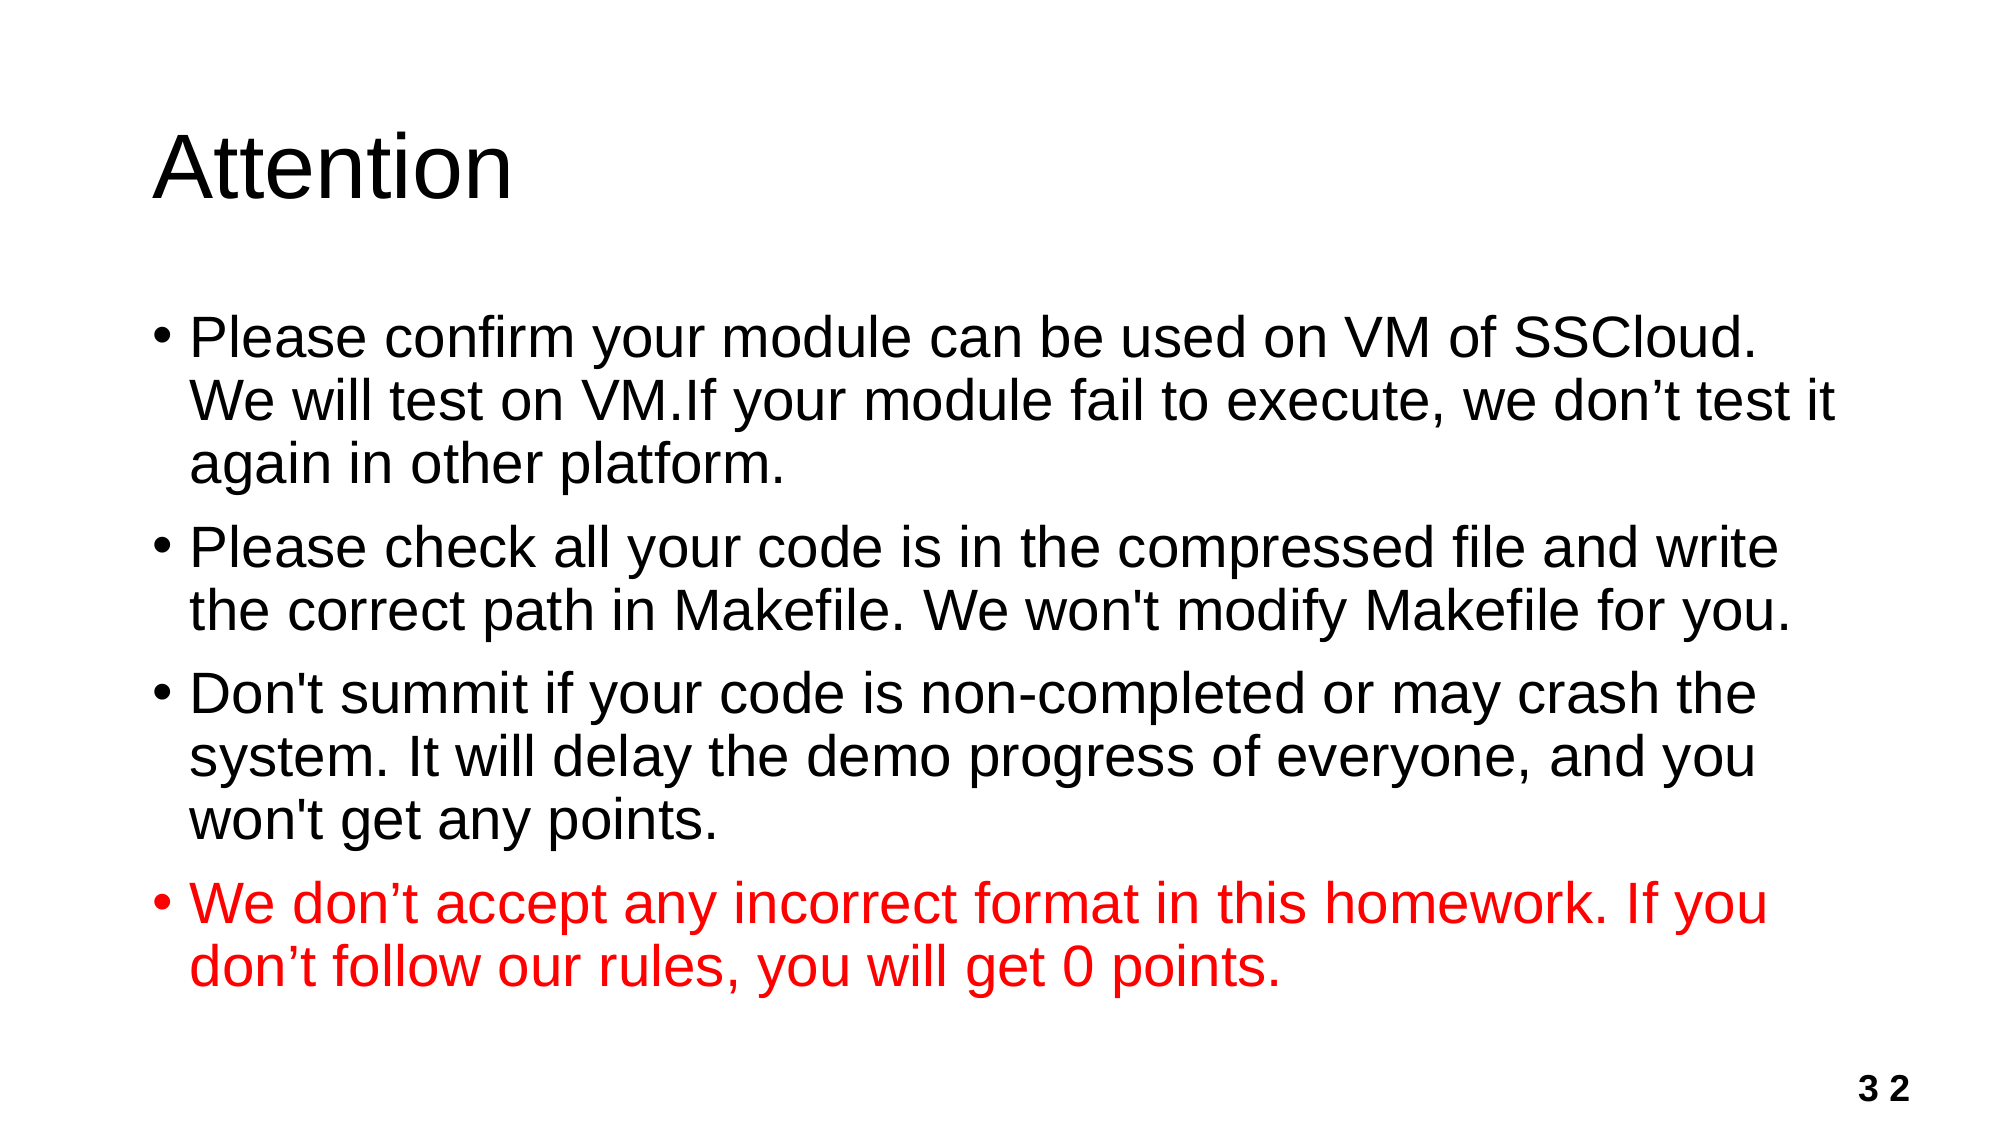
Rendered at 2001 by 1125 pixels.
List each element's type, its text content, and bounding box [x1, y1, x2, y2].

title Attention [137, 59, 1863, 278]
text_box 3 2 [1779, 1056, 1989, 1116]
list Please confirm your module can be used on VM of SSCloud. We will test on VM.If your module fail to execute, we don’t test it again in other platform. Please check all your code is in the compressed file and write the correct path in Makefile. We won't modify Makefile for you. Don't summit if your code is non-completed or may crash the system. It will delay the demo progress of everyone, and you won't get any points. We don’t accept any incorrect format in this homework. If you don’t follow our rules, you will get 0 points. [137, 299, 1863, 1014]
